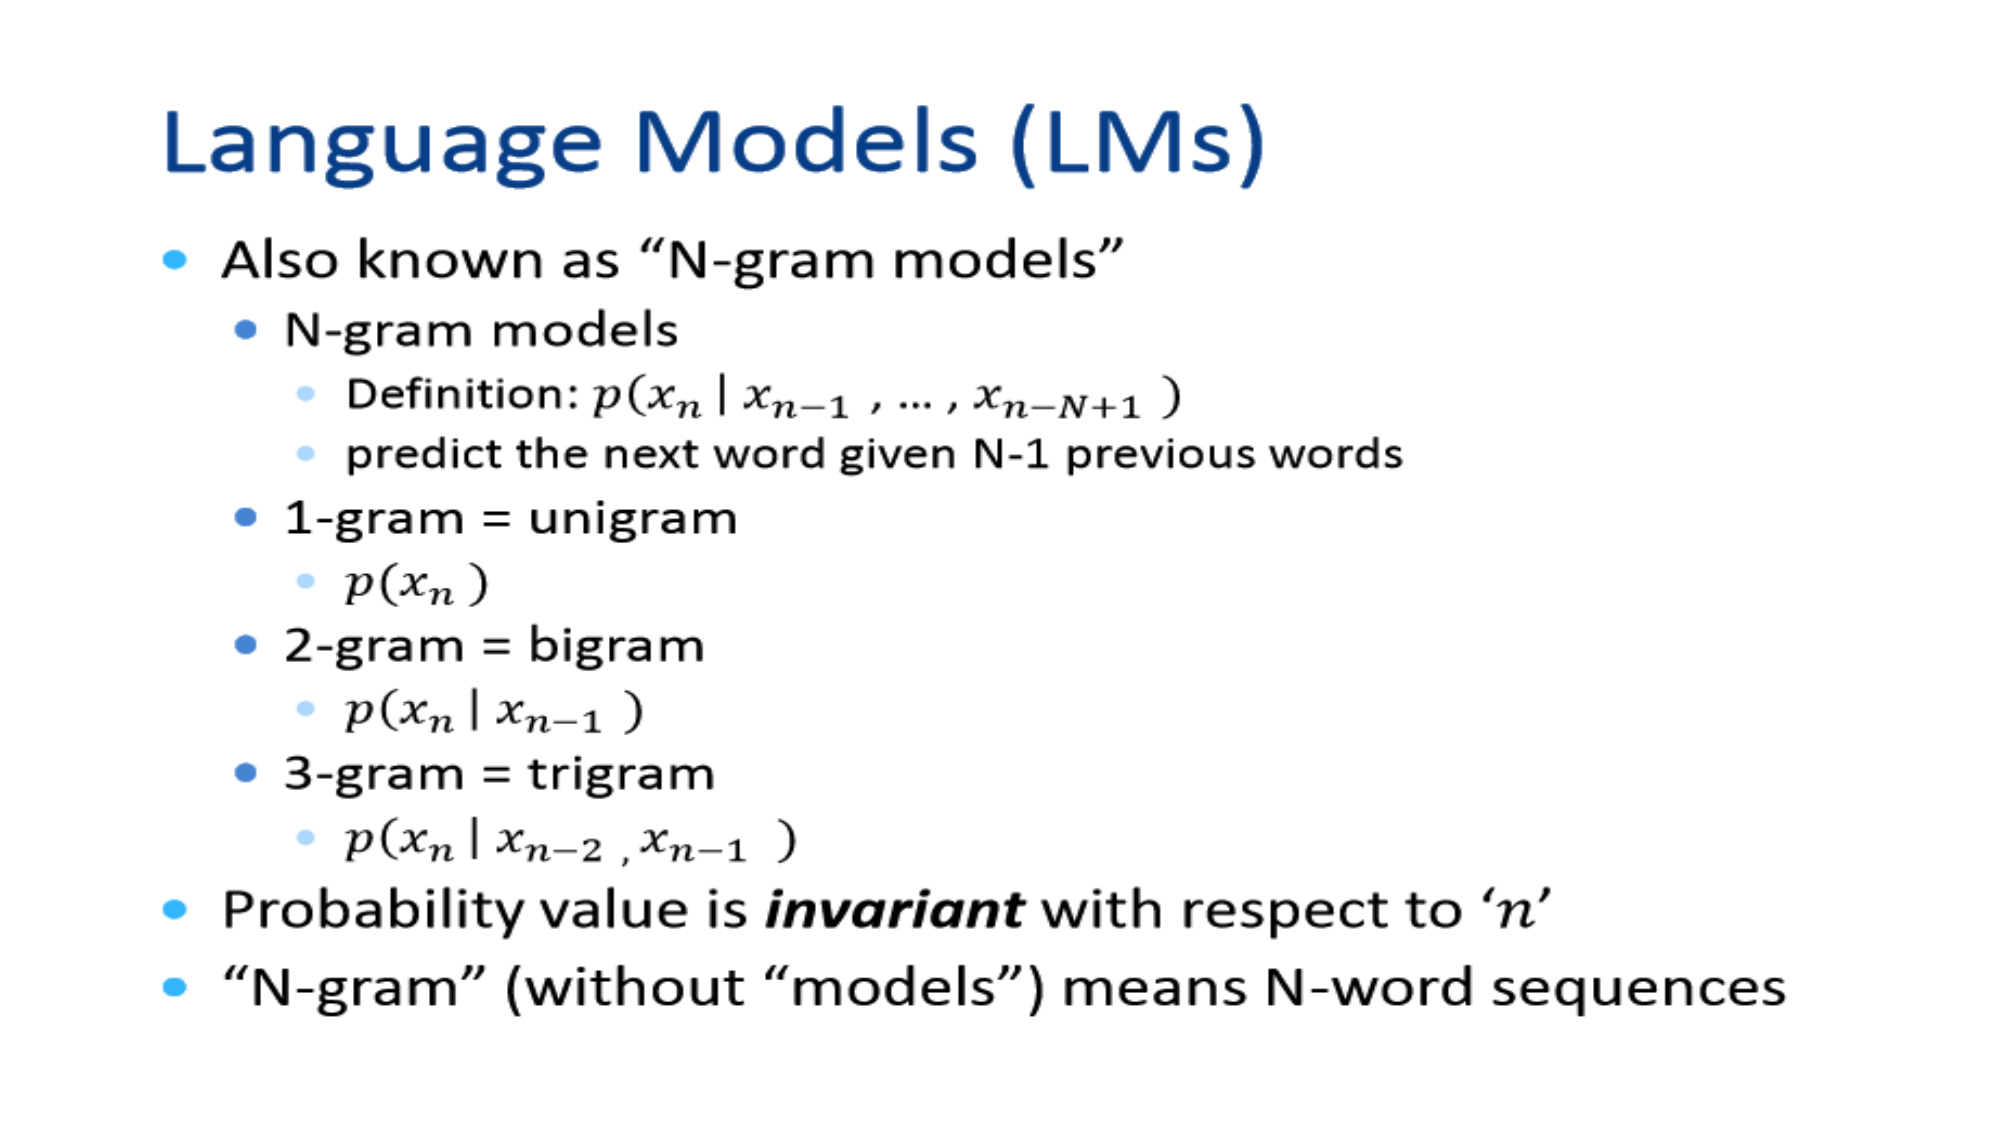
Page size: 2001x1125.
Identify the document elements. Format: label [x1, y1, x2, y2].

list [79, 50, 1864, 1036]
